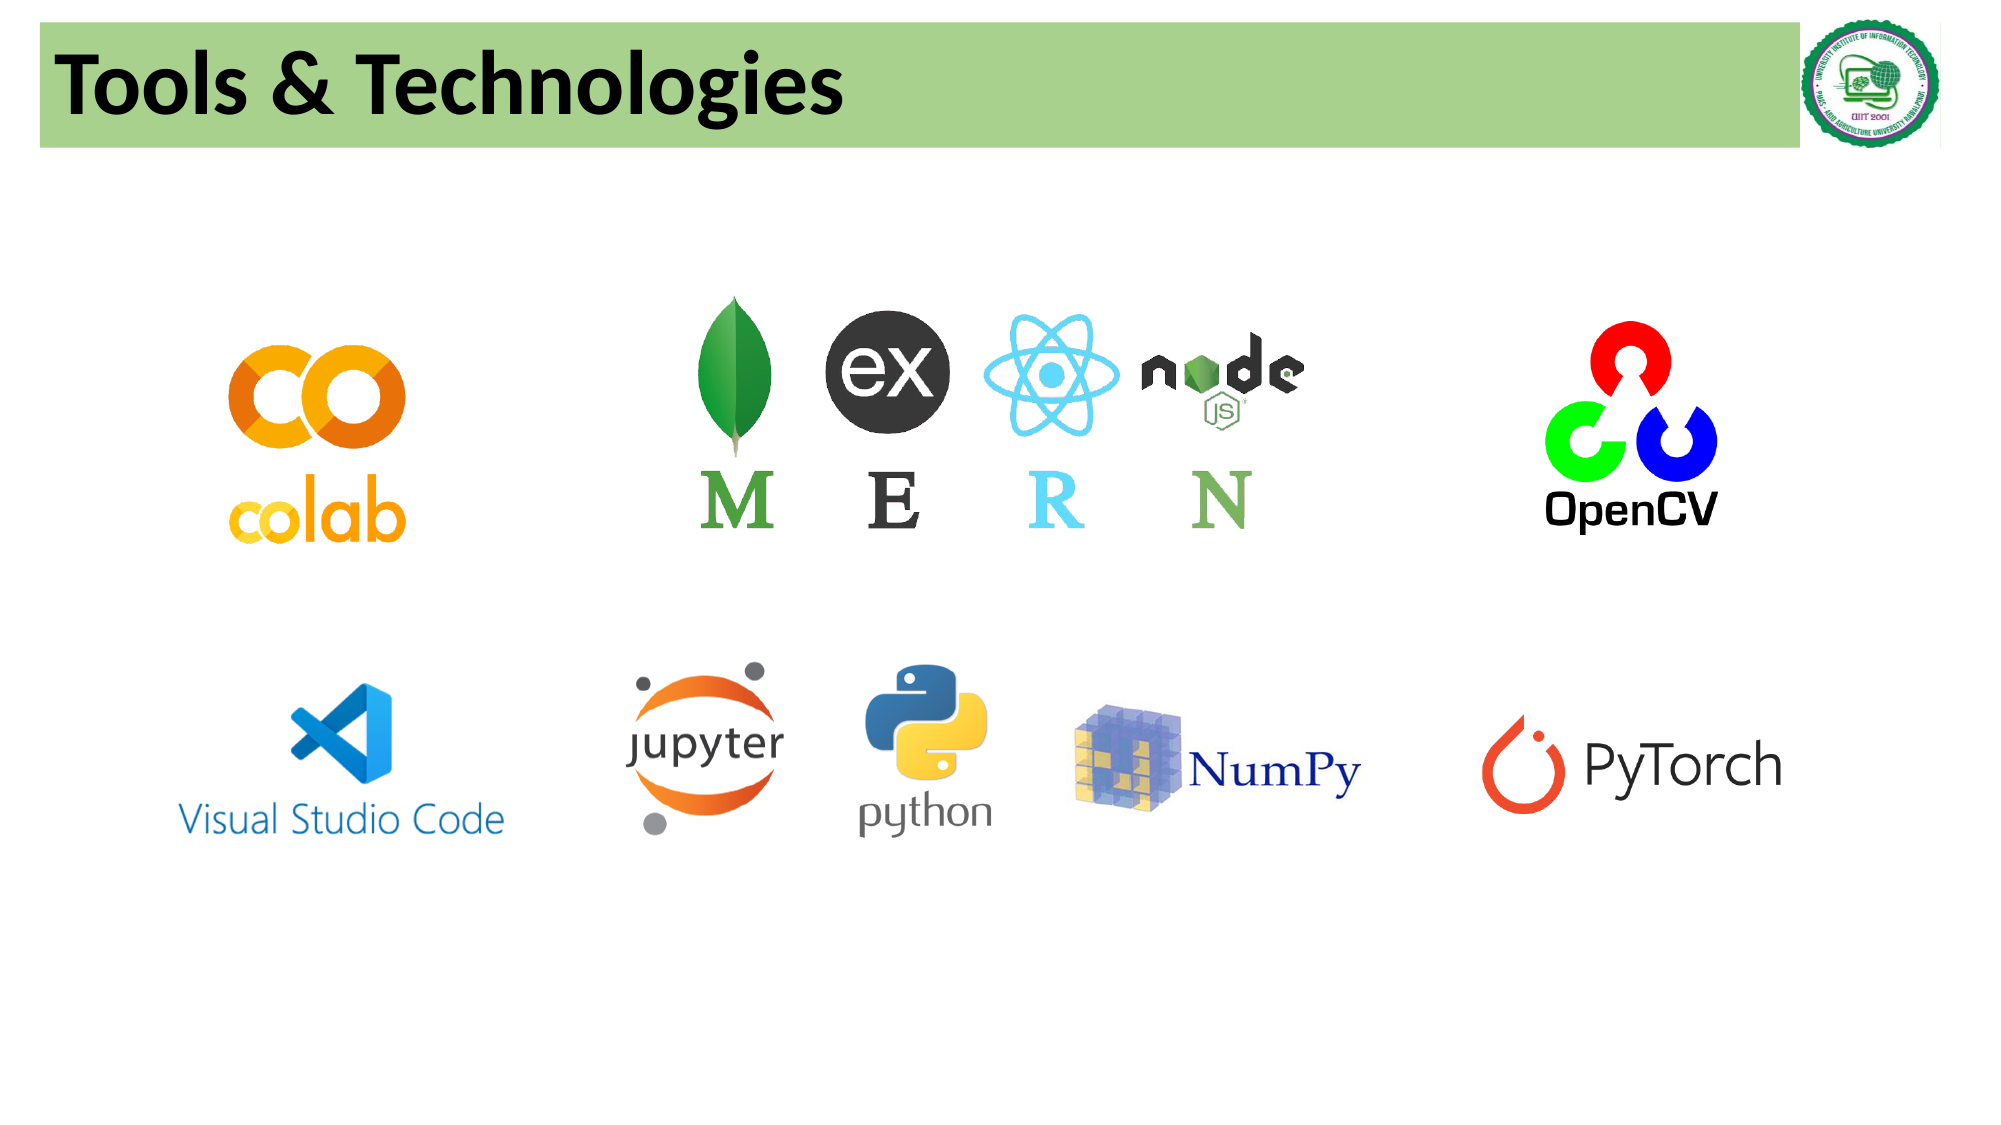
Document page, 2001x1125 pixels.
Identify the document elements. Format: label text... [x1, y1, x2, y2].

picture [696, 295, 1304, 529]
picture [595, 653, 1398, 843]
picture [171, 307, 462, 563]
picture [1799, 19, 1941, 148]
picture [1461, 679, 1801, 849]
picture [171, 668, 511, 843]
picture [1544, 321, 1718, 535]
title Tools & Technologies [39, 22, 1799, 148]
